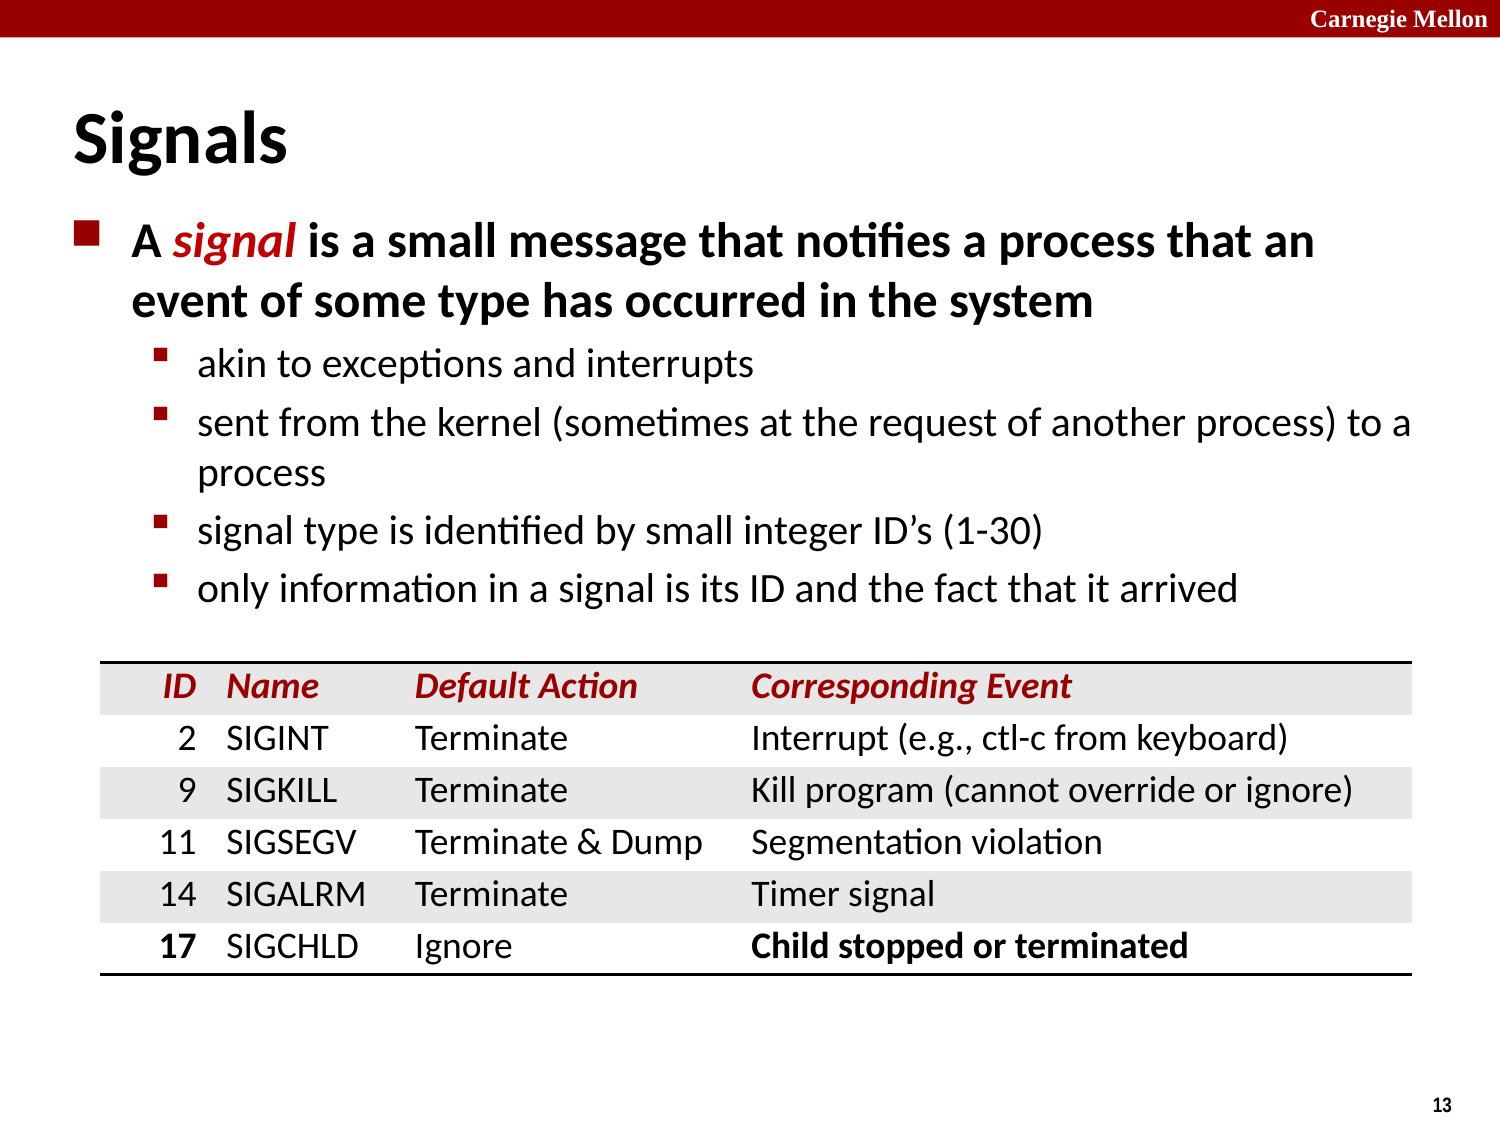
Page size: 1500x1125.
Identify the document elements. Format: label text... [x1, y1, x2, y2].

table_cell Timer signal [737, 871, 1412, 923]
table_cell SIGALRM [211, 871, 400, 923]
table_cell 2 [100, 715, 211, 767]
table_cell Child stopped or terminated [737, 923, 1412, 973]
table_cell Terminate & Dump [400, 819, 737, 871]
table_cell Segmentation violation [737, 819, 1412, 871]
table_cell SIGSEGV [211, 819, 400, 871]
table_cell Terminate [400, 715, 737, 767]
table_cell Terminate [400, 767, 737, 819]
table_cell 11 [100, 819, 211, 871]
table_cell SIGKILL [211, 767, 400, 819]
table_cell SIGCHLD [211, 923, 400, 973]
title Signals [58, 71, 1305, 197]
table_cell SIGINT [211, 715, 400, 767]
table_header Name [211, 664, 400, 715]
list A signal is a small message that notifies a process that an event of some type has occurred in the system akin to exceptions and interrupts sent from the kernel (sometimes at the request of another process) to a process signal type is identified by small integer ID’s (1-30) only information in a signal is its ID and the fact that it arrived [59, 199, 1438, 651]
table_cell Interrupt (e.g., ctl-c from keyboard) [737, 715, 1412, 767]
table_cell Ignore [400, 923, 737, 973]
table_cell Terminate [400, 871, 737, 923]
table_cell 9 [100, 767, 211, 819]
table_header Corresponding Event [737, 664, 1412, 715]
table_cell 14 [100, 871, 211, 923]
table_header ID [100, 664, 211, 715]
table_cell Kill program (cannot override or ignore) [737, 767, 1412, 819]
table_cell 17 [100, 923, 211, 973]
table_header Default Action [400, 664, 737, 715]
